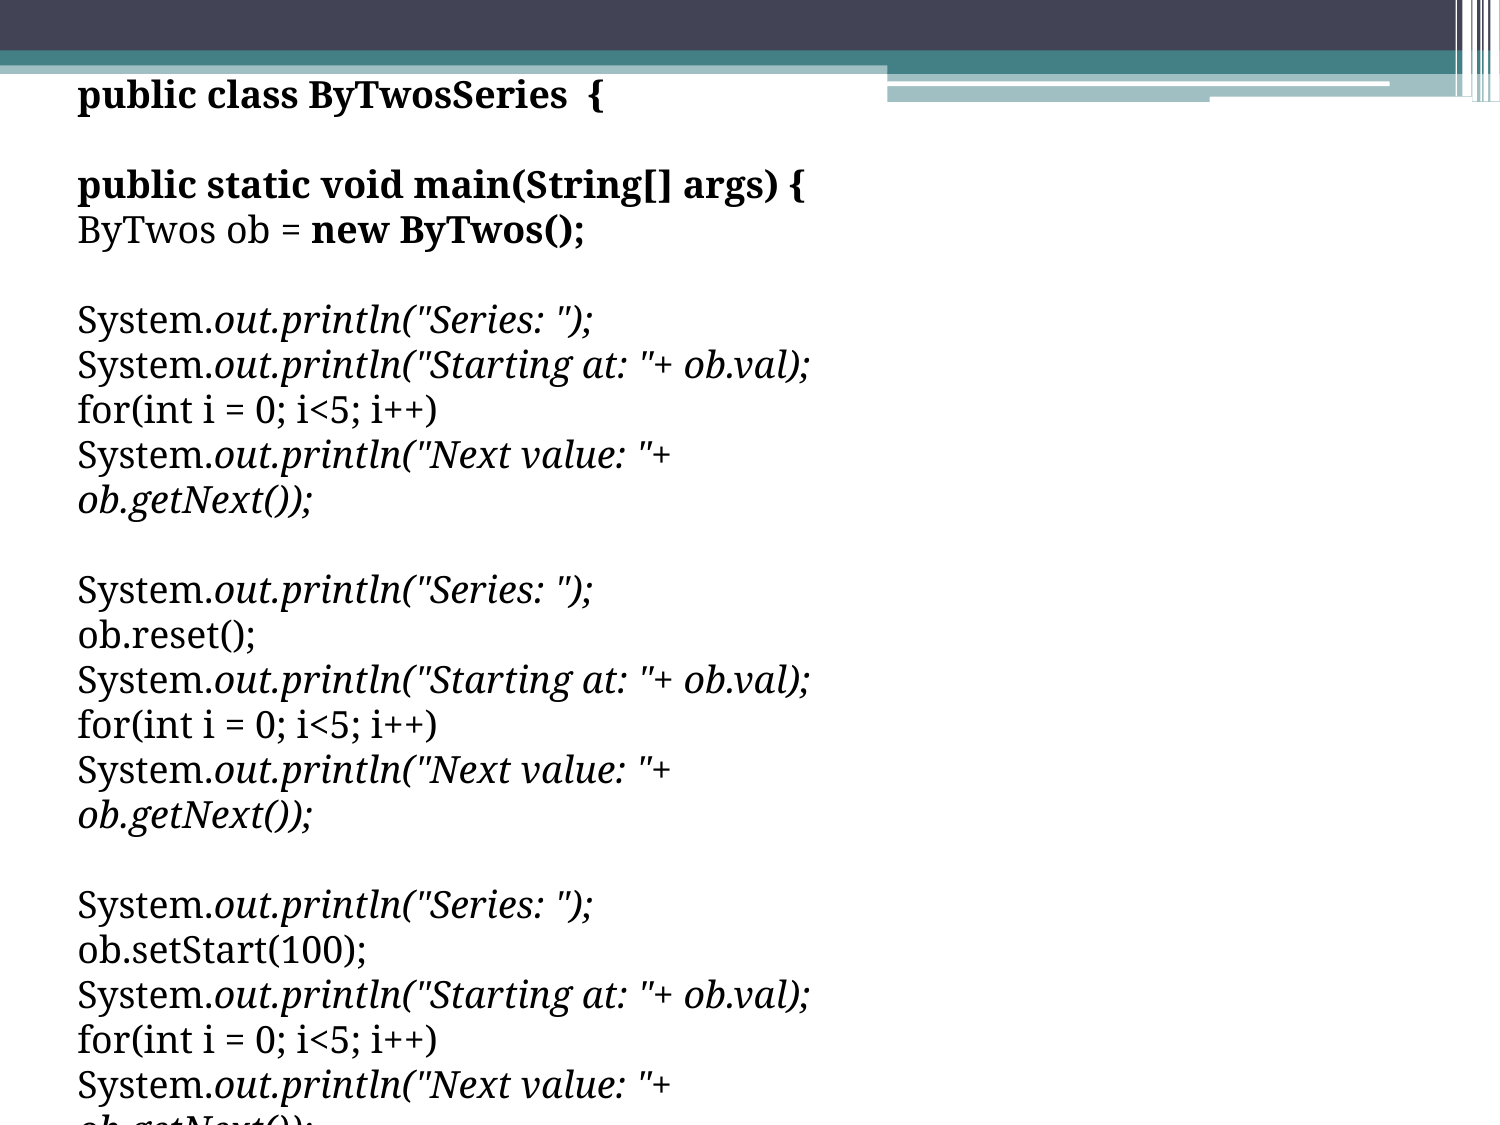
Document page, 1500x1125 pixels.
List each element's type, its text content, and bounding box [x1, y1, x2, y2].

text_box public class ByTwosSeries { public static void main(String[] args) { ByTwos ob = new ByTwos(); System.out.println("Series: "); System.out.println("Starting at: "+ ob.val); for(int i = 0; i<5; i++) System.out.println("Next value: "+ ob.getNext()); System.out.println("Series: "); ob.reset(); System.out.println("Starting at: "+ ob.val); for(int i = 0; i<5; i++) System.out.println("Next value: "+ ob.getNext()); System.out.println("Series: "); ob.setStart(100); System.out.println("Starting at: "+ ob.val); for(int i = 0; i<5; i++) System.out.println("Next value: "+ ob.getNext()); } } [62, 63, 932, 1125]
